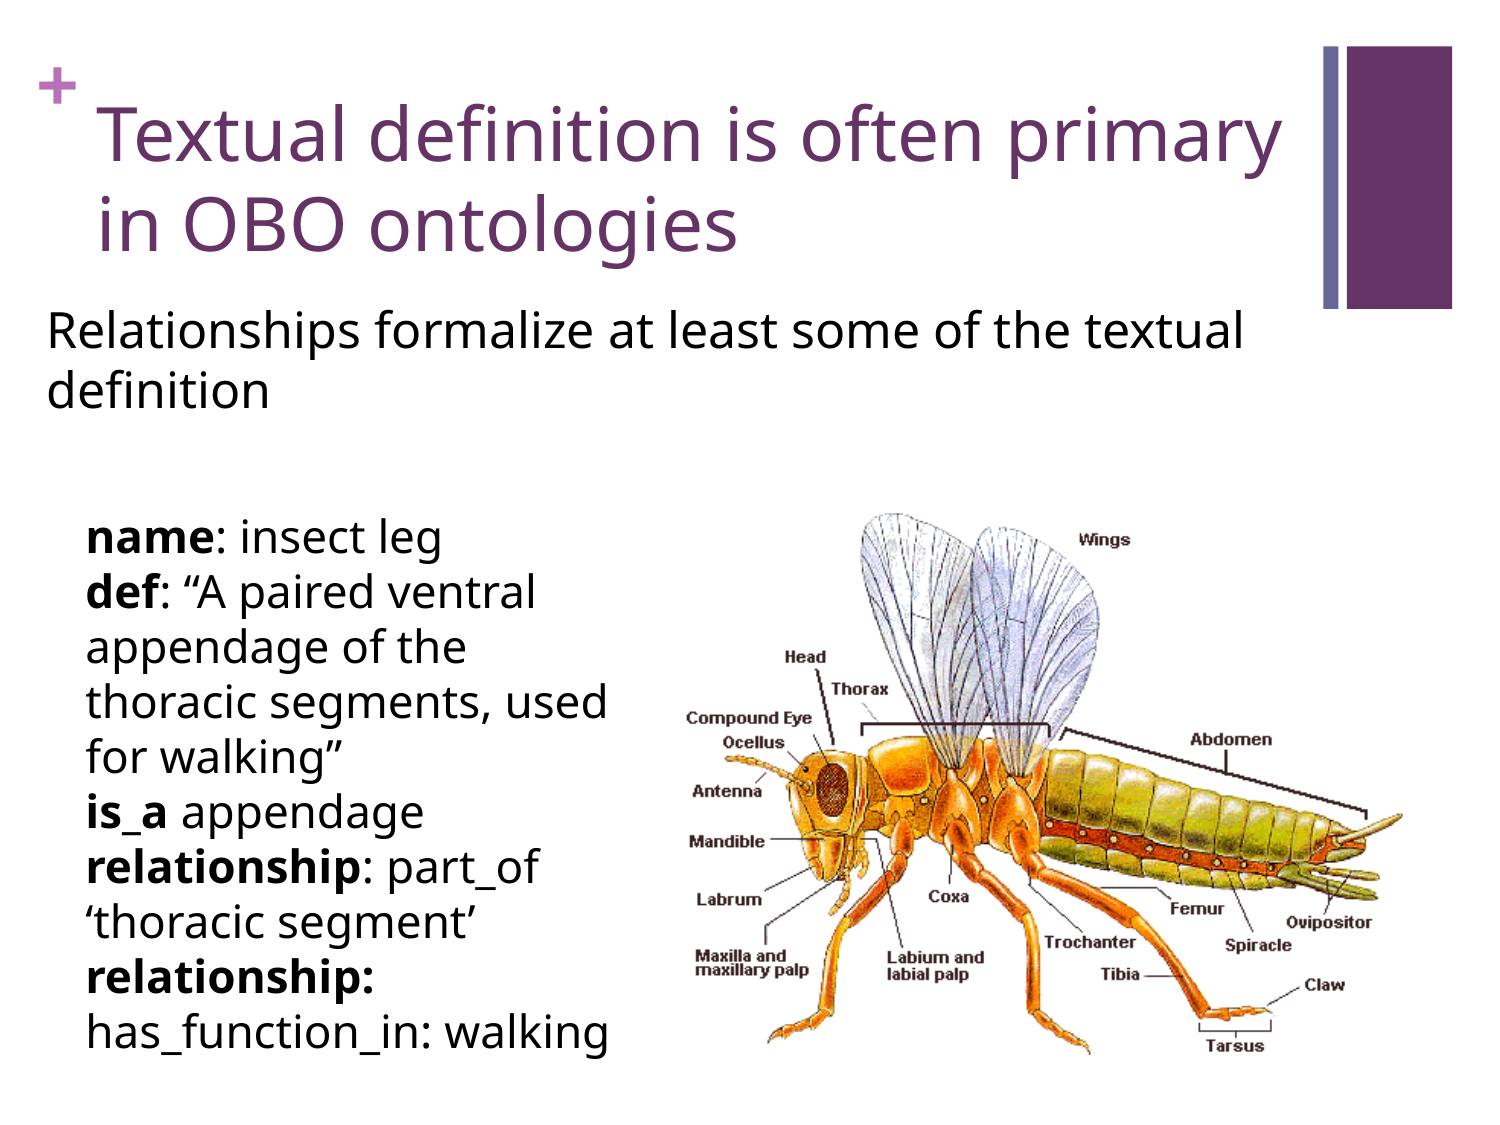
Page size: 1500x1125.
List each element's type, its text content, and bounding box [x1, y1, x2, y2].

title Textual definition is often primary in OBO ontologies [81, 79, 1322, 263]
picture [684, 508, 1410, 1055]
text_box Relationships formalize at least some of the textual definition [31, 291, 1275, 427]
text_box name: insect leg def: “A paired ventral appendage of the thoracic segments, used for walking” is_a appendage relationship: part_of ‘thoracic segment’ relationship: has_function_in: walking [70, 500, 655, 1125]
